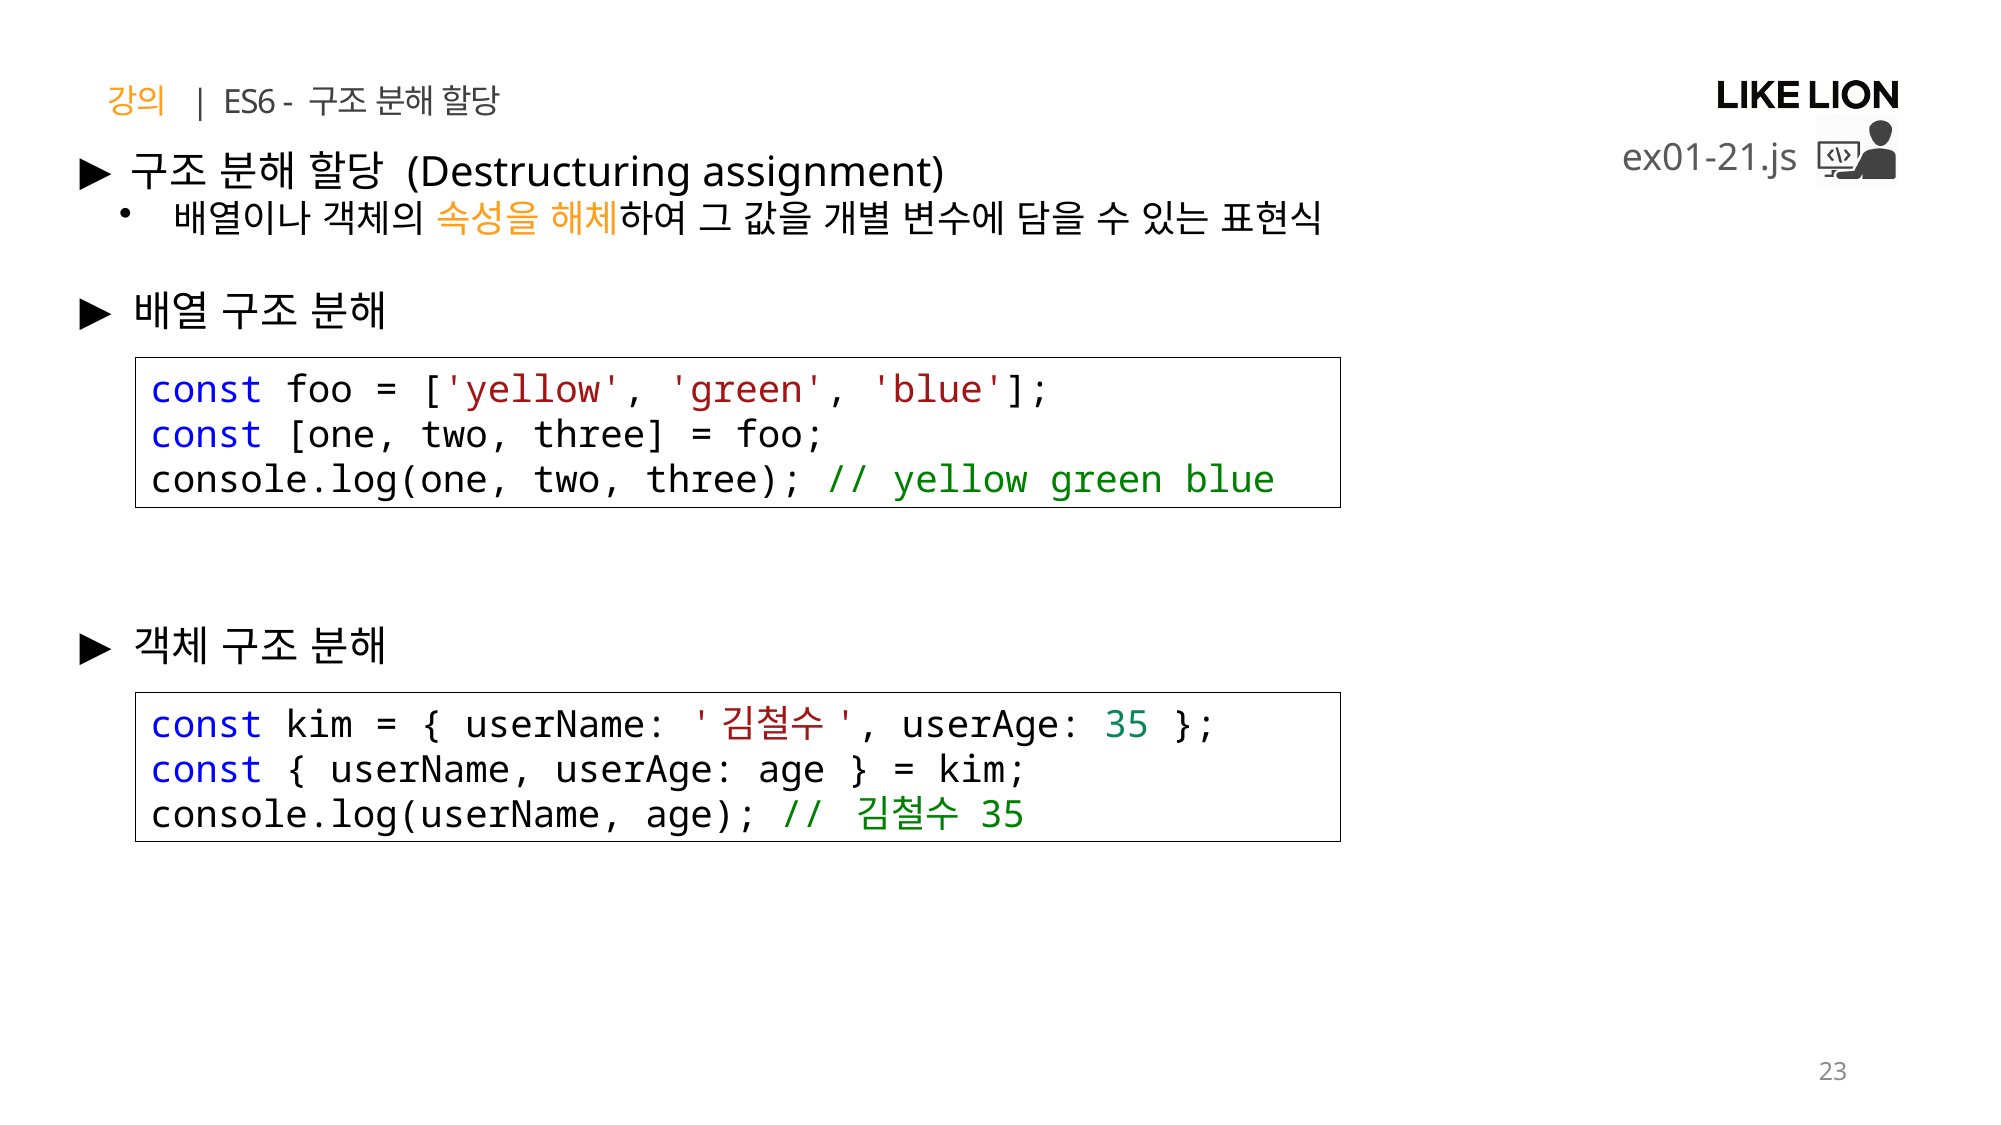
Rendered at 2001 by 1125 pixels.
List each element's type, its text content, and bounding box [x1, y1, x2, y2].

slide_number 23 [1412, 1042, 1863, 1103]
picture [1718, 80, 1898, 109]
text_box const foo = ['yellow', 'green', 'blue']; const [one, two, three] = foo; console.log(one, two, three); // yellow green blue [135, 357, 1341, 508]
picture [1814, 113, 1898, 186]
text_box 구조 분해 할당 (Destructuring assignment) 배열이나 객체의 속성을 해체하여 그 값을 개별 변수에 담을 수 있는 표현식 배열 구조 분해 객체 구조 분해 [64, 137, 1436, 903]
text_box ex01-21.js [1212, 125, 1813, 186]
text_box 강의 | ES6 - 구조 분해 할당 [92, 72, 866, 128]
text_box const kim = { userName: '김철수', userAge: 35 }; const { userName, userAge: age } = kim; console.log(userName, age); // 김철수 35 [135, 692, 1341, 842]
